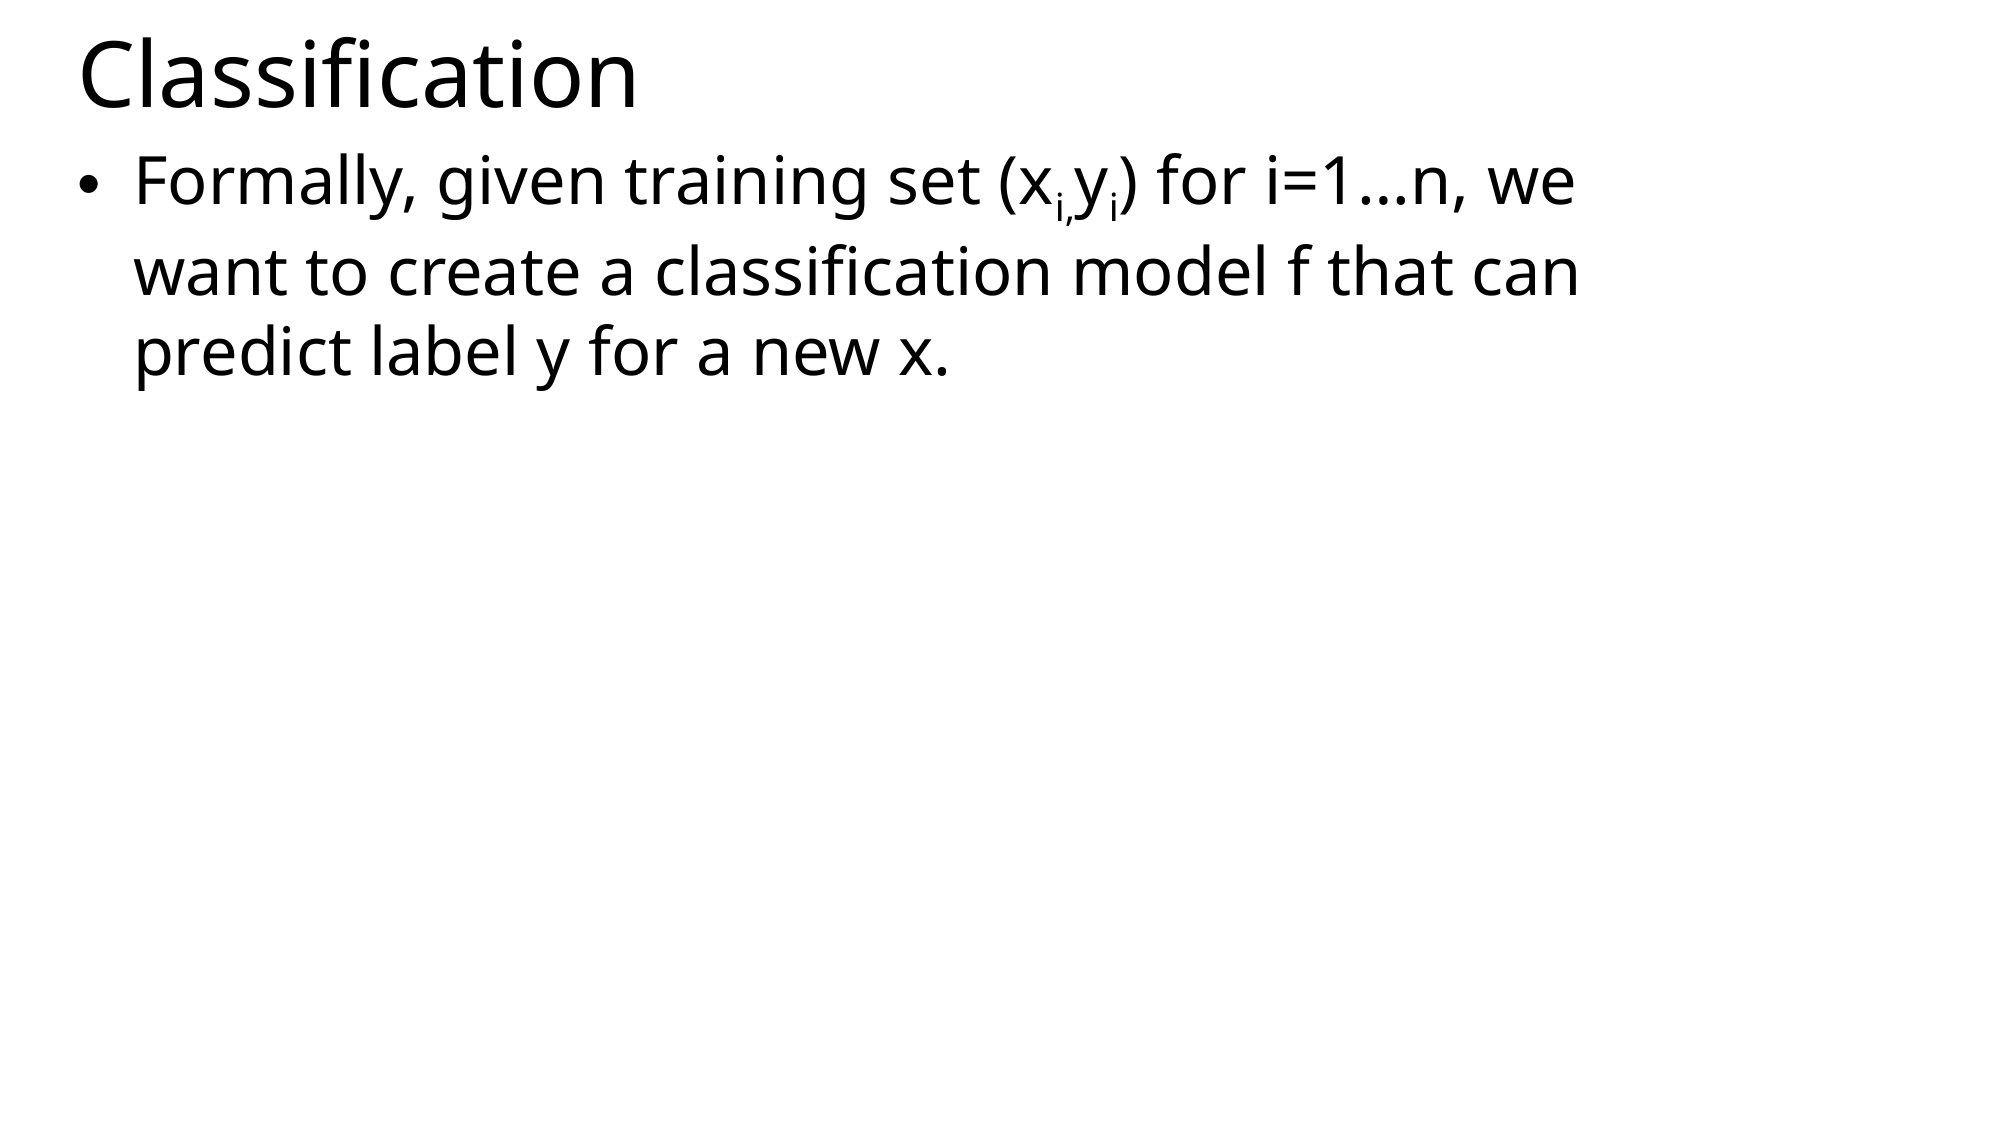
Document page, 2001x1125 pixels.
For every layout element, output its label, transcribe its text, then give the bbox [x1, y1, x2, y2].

title Classification [62, 29, 1953, 205]
list Formally, given training set (xi,yi) for i=1…n, we want to create a classification model f that can predict label y for a new x. [62, 130, 1625, 999]
